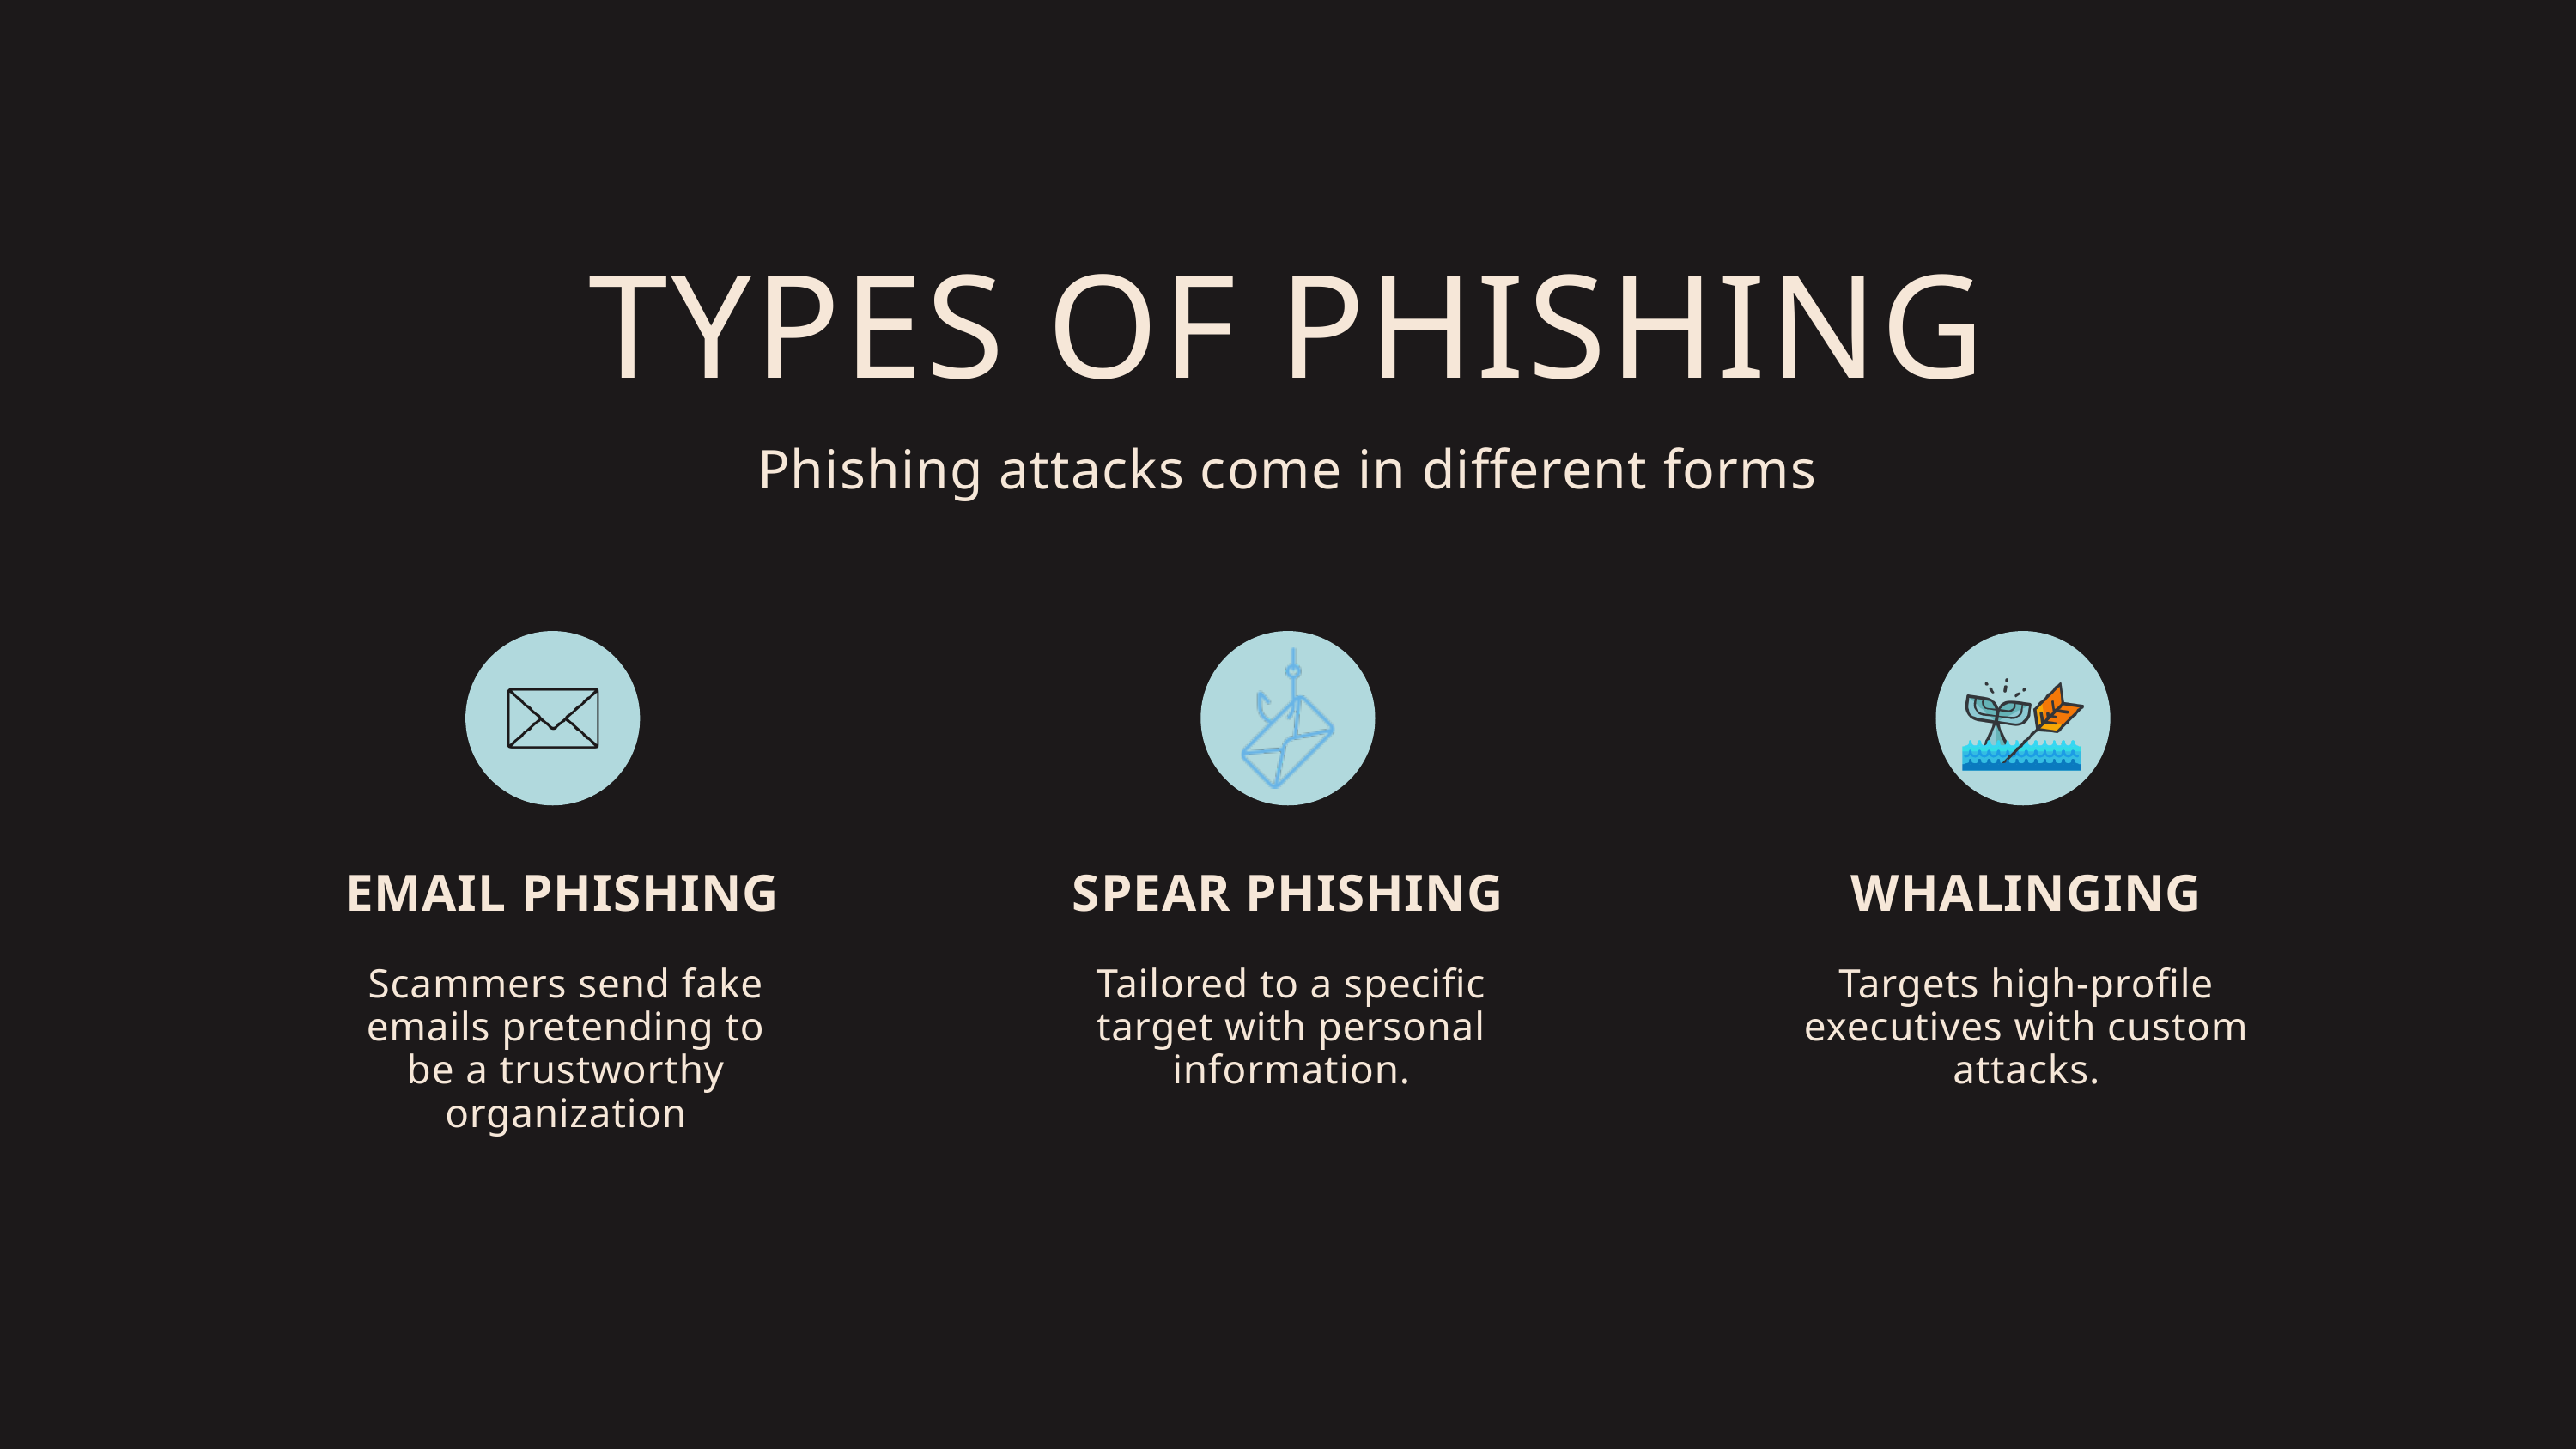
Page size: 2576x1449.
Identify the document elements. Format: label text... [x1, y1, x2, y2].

text_box Targets high-profile executives with custom attacks. [1800, 961, 2253, 1093]
text_box Scammers send fake emails pretending to be a trustworthy organization [339, 961, 793, 1136]
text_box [1935, 630, 2111, 806]
text_box SPEAR PHISHING [1058, 851, 1518, 922]
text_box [1200, 630, 1376, 806]
text_box TYPES OF PHISHING [434, 249, 2142, 407]
text_box WHALINGING [1796, 851, 2257, 922]
text_box Phishing attacks come in different forms [700, 424, 1876, 500]
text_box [465, 630, 641, 806]
text_box Tailored to a specific target with personal information. [1065, 961, 1518, 1093]
text_box EMAIL PHISHING [332, 851, 793, 922]
